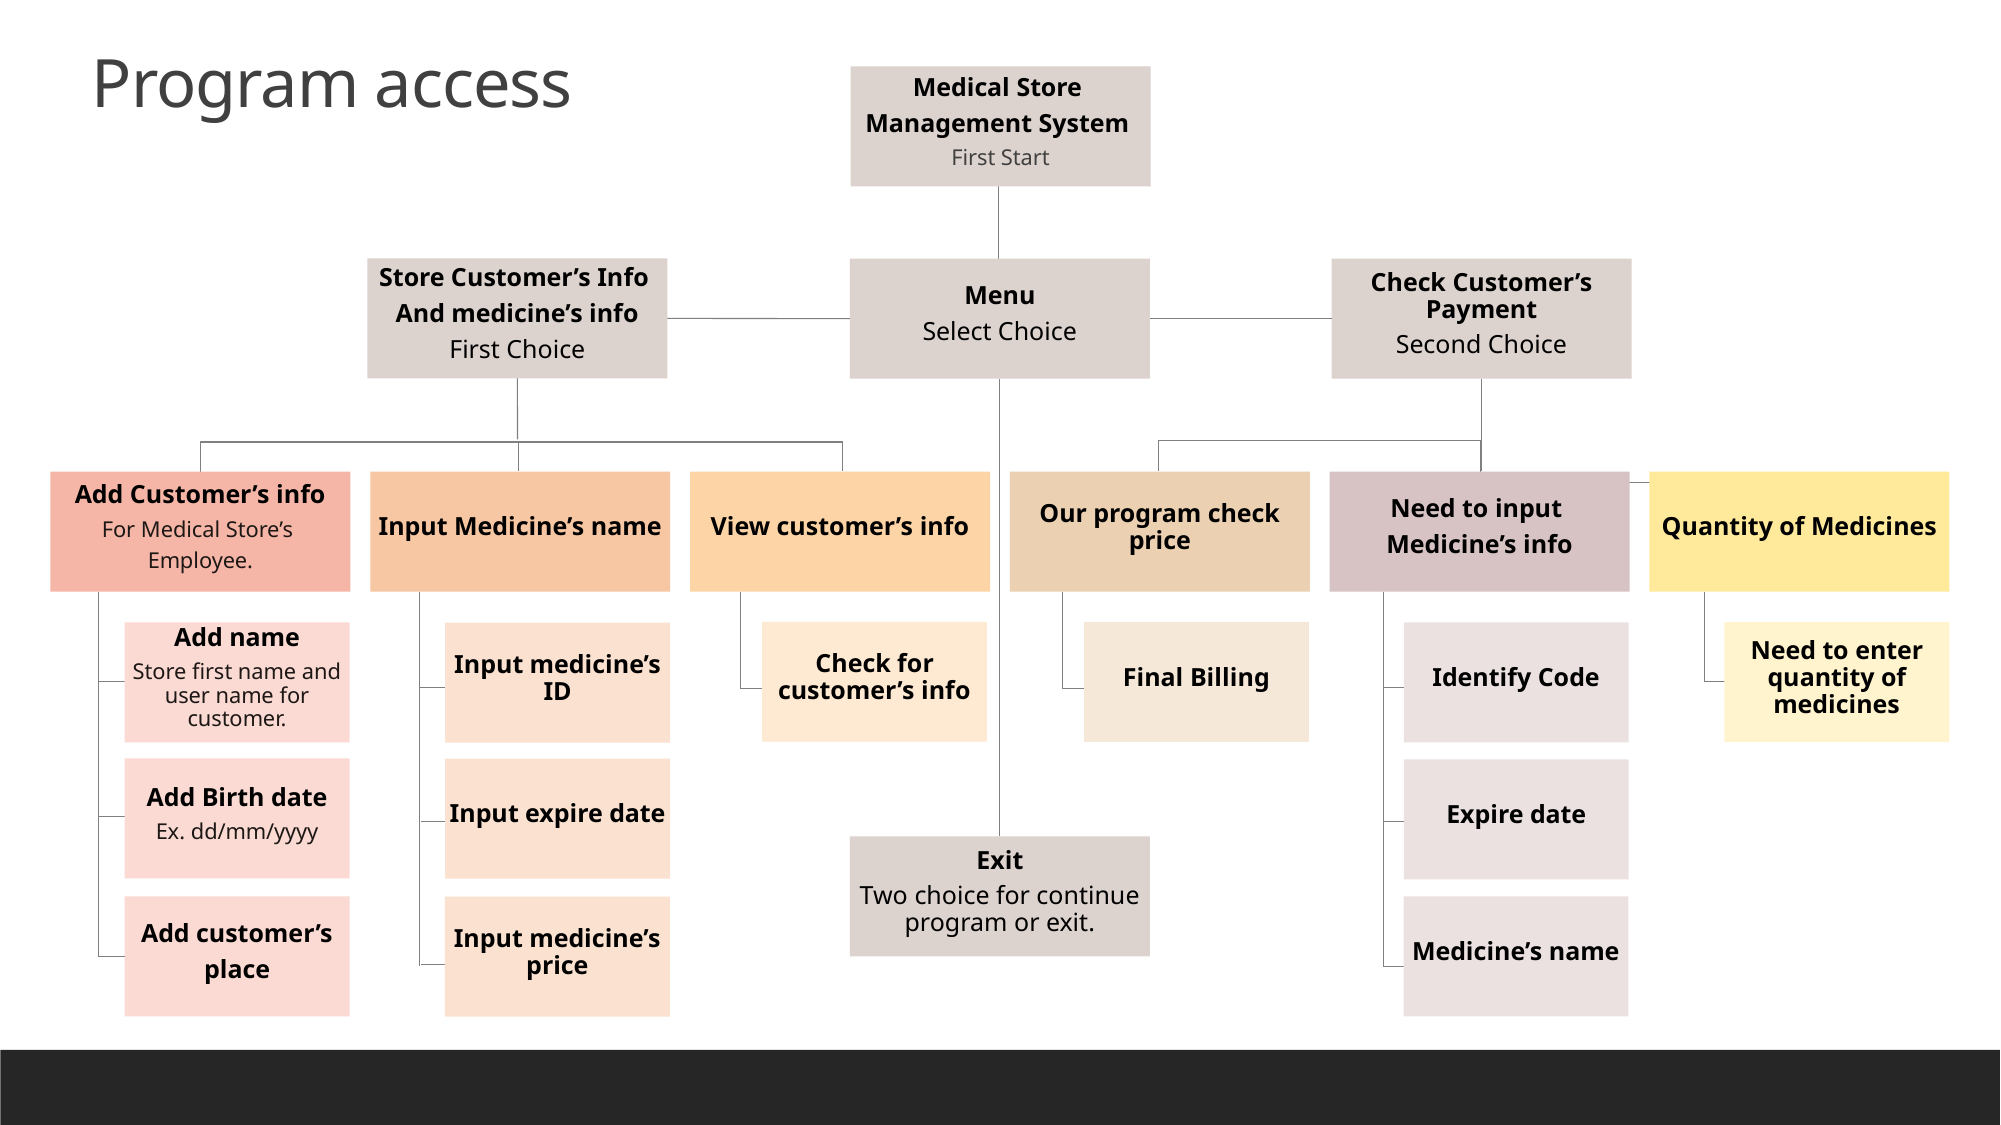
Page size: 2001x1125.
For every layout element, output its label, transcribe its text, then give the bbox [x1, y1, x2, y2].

text_box Our program check price [1009, 470, 1311, 593]
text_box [200, 440, 515, 473]
text_box Check Customer’s Payment Second Choice [1330, 257, 1633, 380]
text_box Identify Code [1403, 621, 1630, 744]
text_box Add Birth date Ex. dd/mm/yyyy [123, 757, 351, 880]
text_box Quantity of Medicines [1648, 470, 1951, 593]
text_box Input medicine’s ID [444, 621, 671, 744]
text_box Need to input Medicine’s info [1328, 491, 1631, 593]
text_box Add name Store first name and user name for customer. [123, 621, 351, 744]
text_box View customer’s info [689, 470, 991, 593]
text_box Medical Store Management System First Start [849, 65, 1152, 188]
text_box Exit Two choice for continue program or exit. [849, 835, 1151, 958]
text_box Expire date [1403, 758, 1630, 881]
text_box Input expire date [444, 757, 671, 880]
text_box Medicine’s name [1402, 895, 1630, 1018]
text_box Add Customer’s info For Medical Store’s Employee. [49, 470, 352, 593]
text_box Final Billing [1083, 621, 1310, 743]
text_box Input Medicine’s name [369, 480, 672, 593]
text_box Check for customer’s info [761, 620, 988, 743]
text_box Menu Select Choice [849, 257, 1151, 380]
text_box Input medicine’s price [444, 895, 671, 1018]
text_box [525, 440, 841, 473]
text_box Program access [76, 42, 662, 140]
text_box Store Customer’s Info And medicine’s info First Choice [366, 257, 669, 380]
text_box Need to enter quantity of medicines [1723, 621, 1951, 743]
text_box Add customer’s place [123, 895, 351, 1018]
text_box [1157, 440, 1804, 483]
